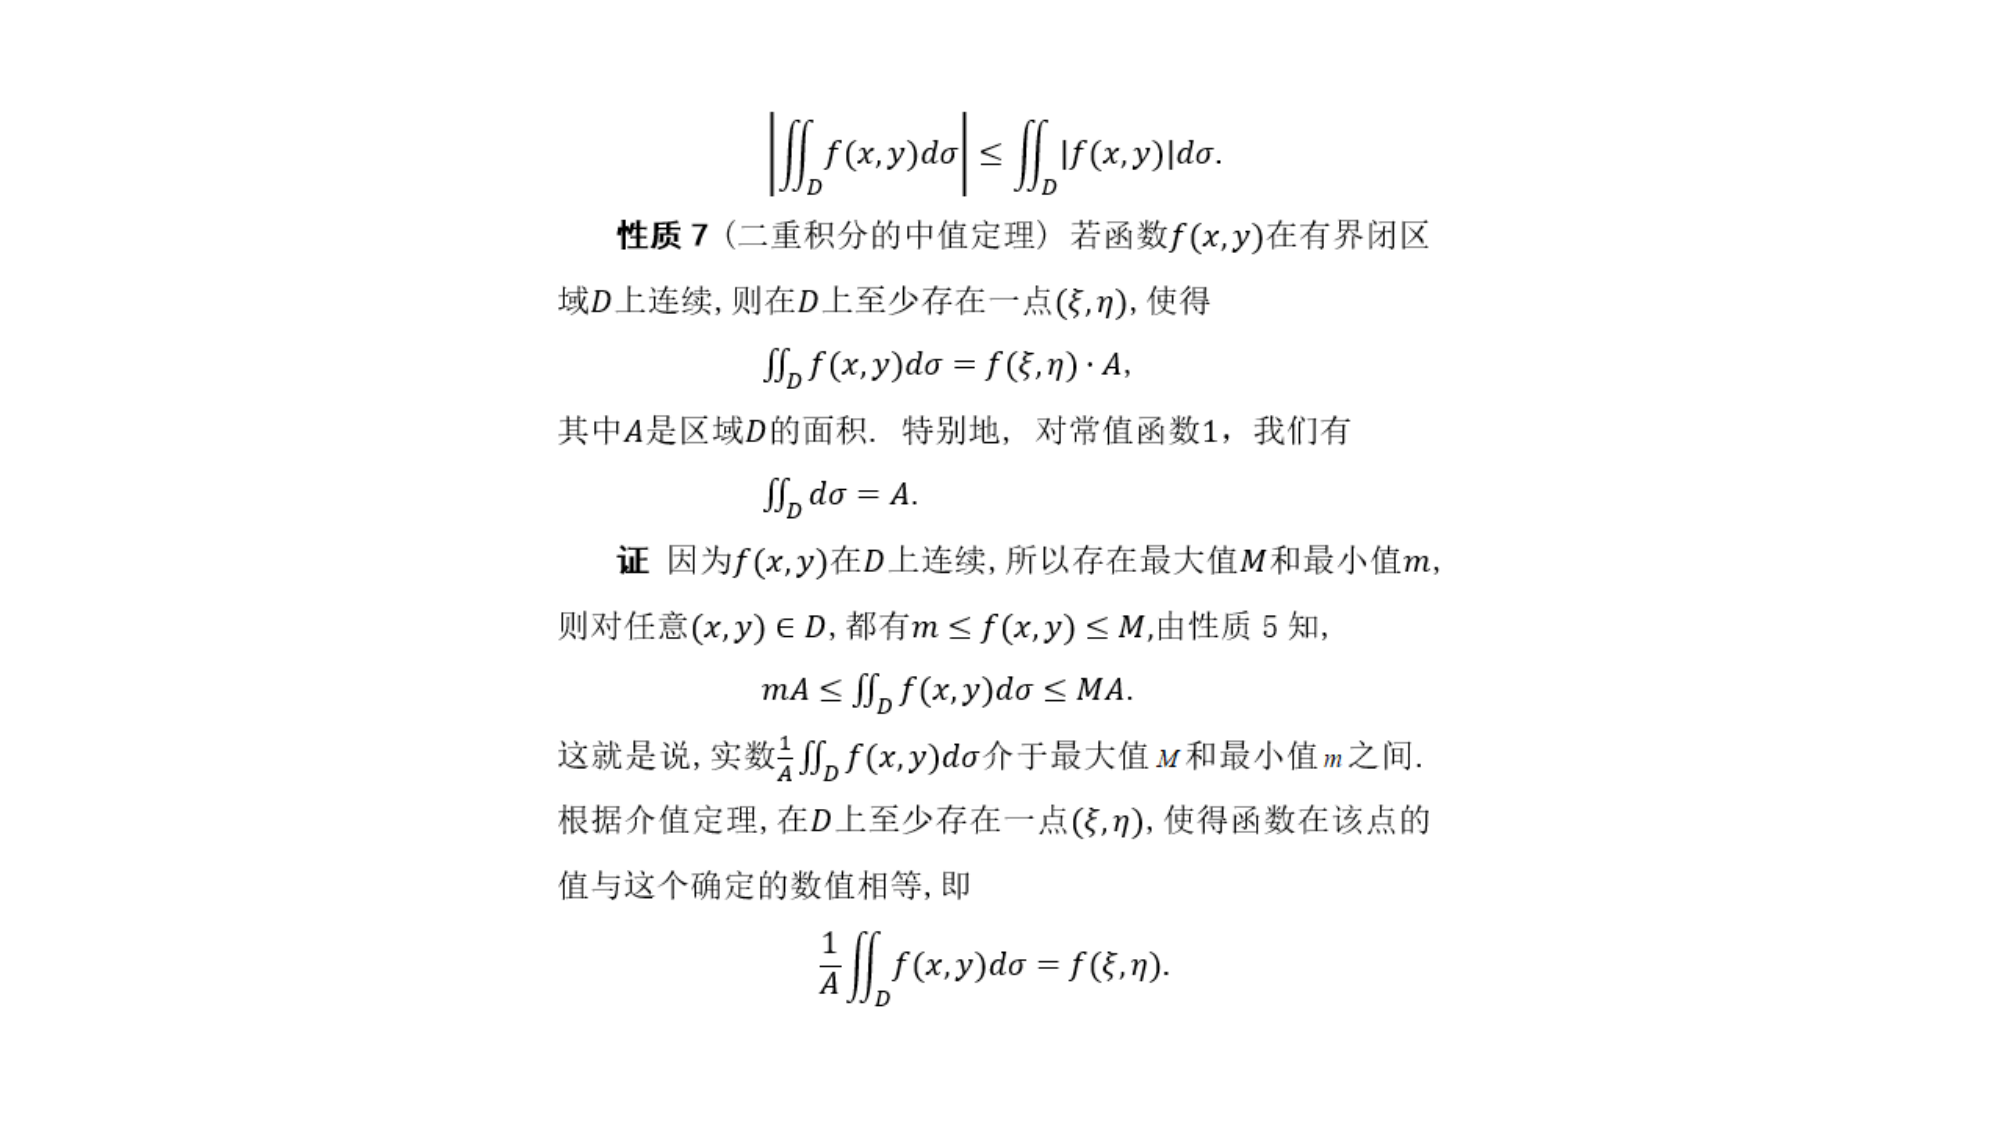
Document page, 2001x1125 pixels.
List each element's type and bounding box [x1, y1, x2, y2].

picture [543, 95, 1457, 1030]
